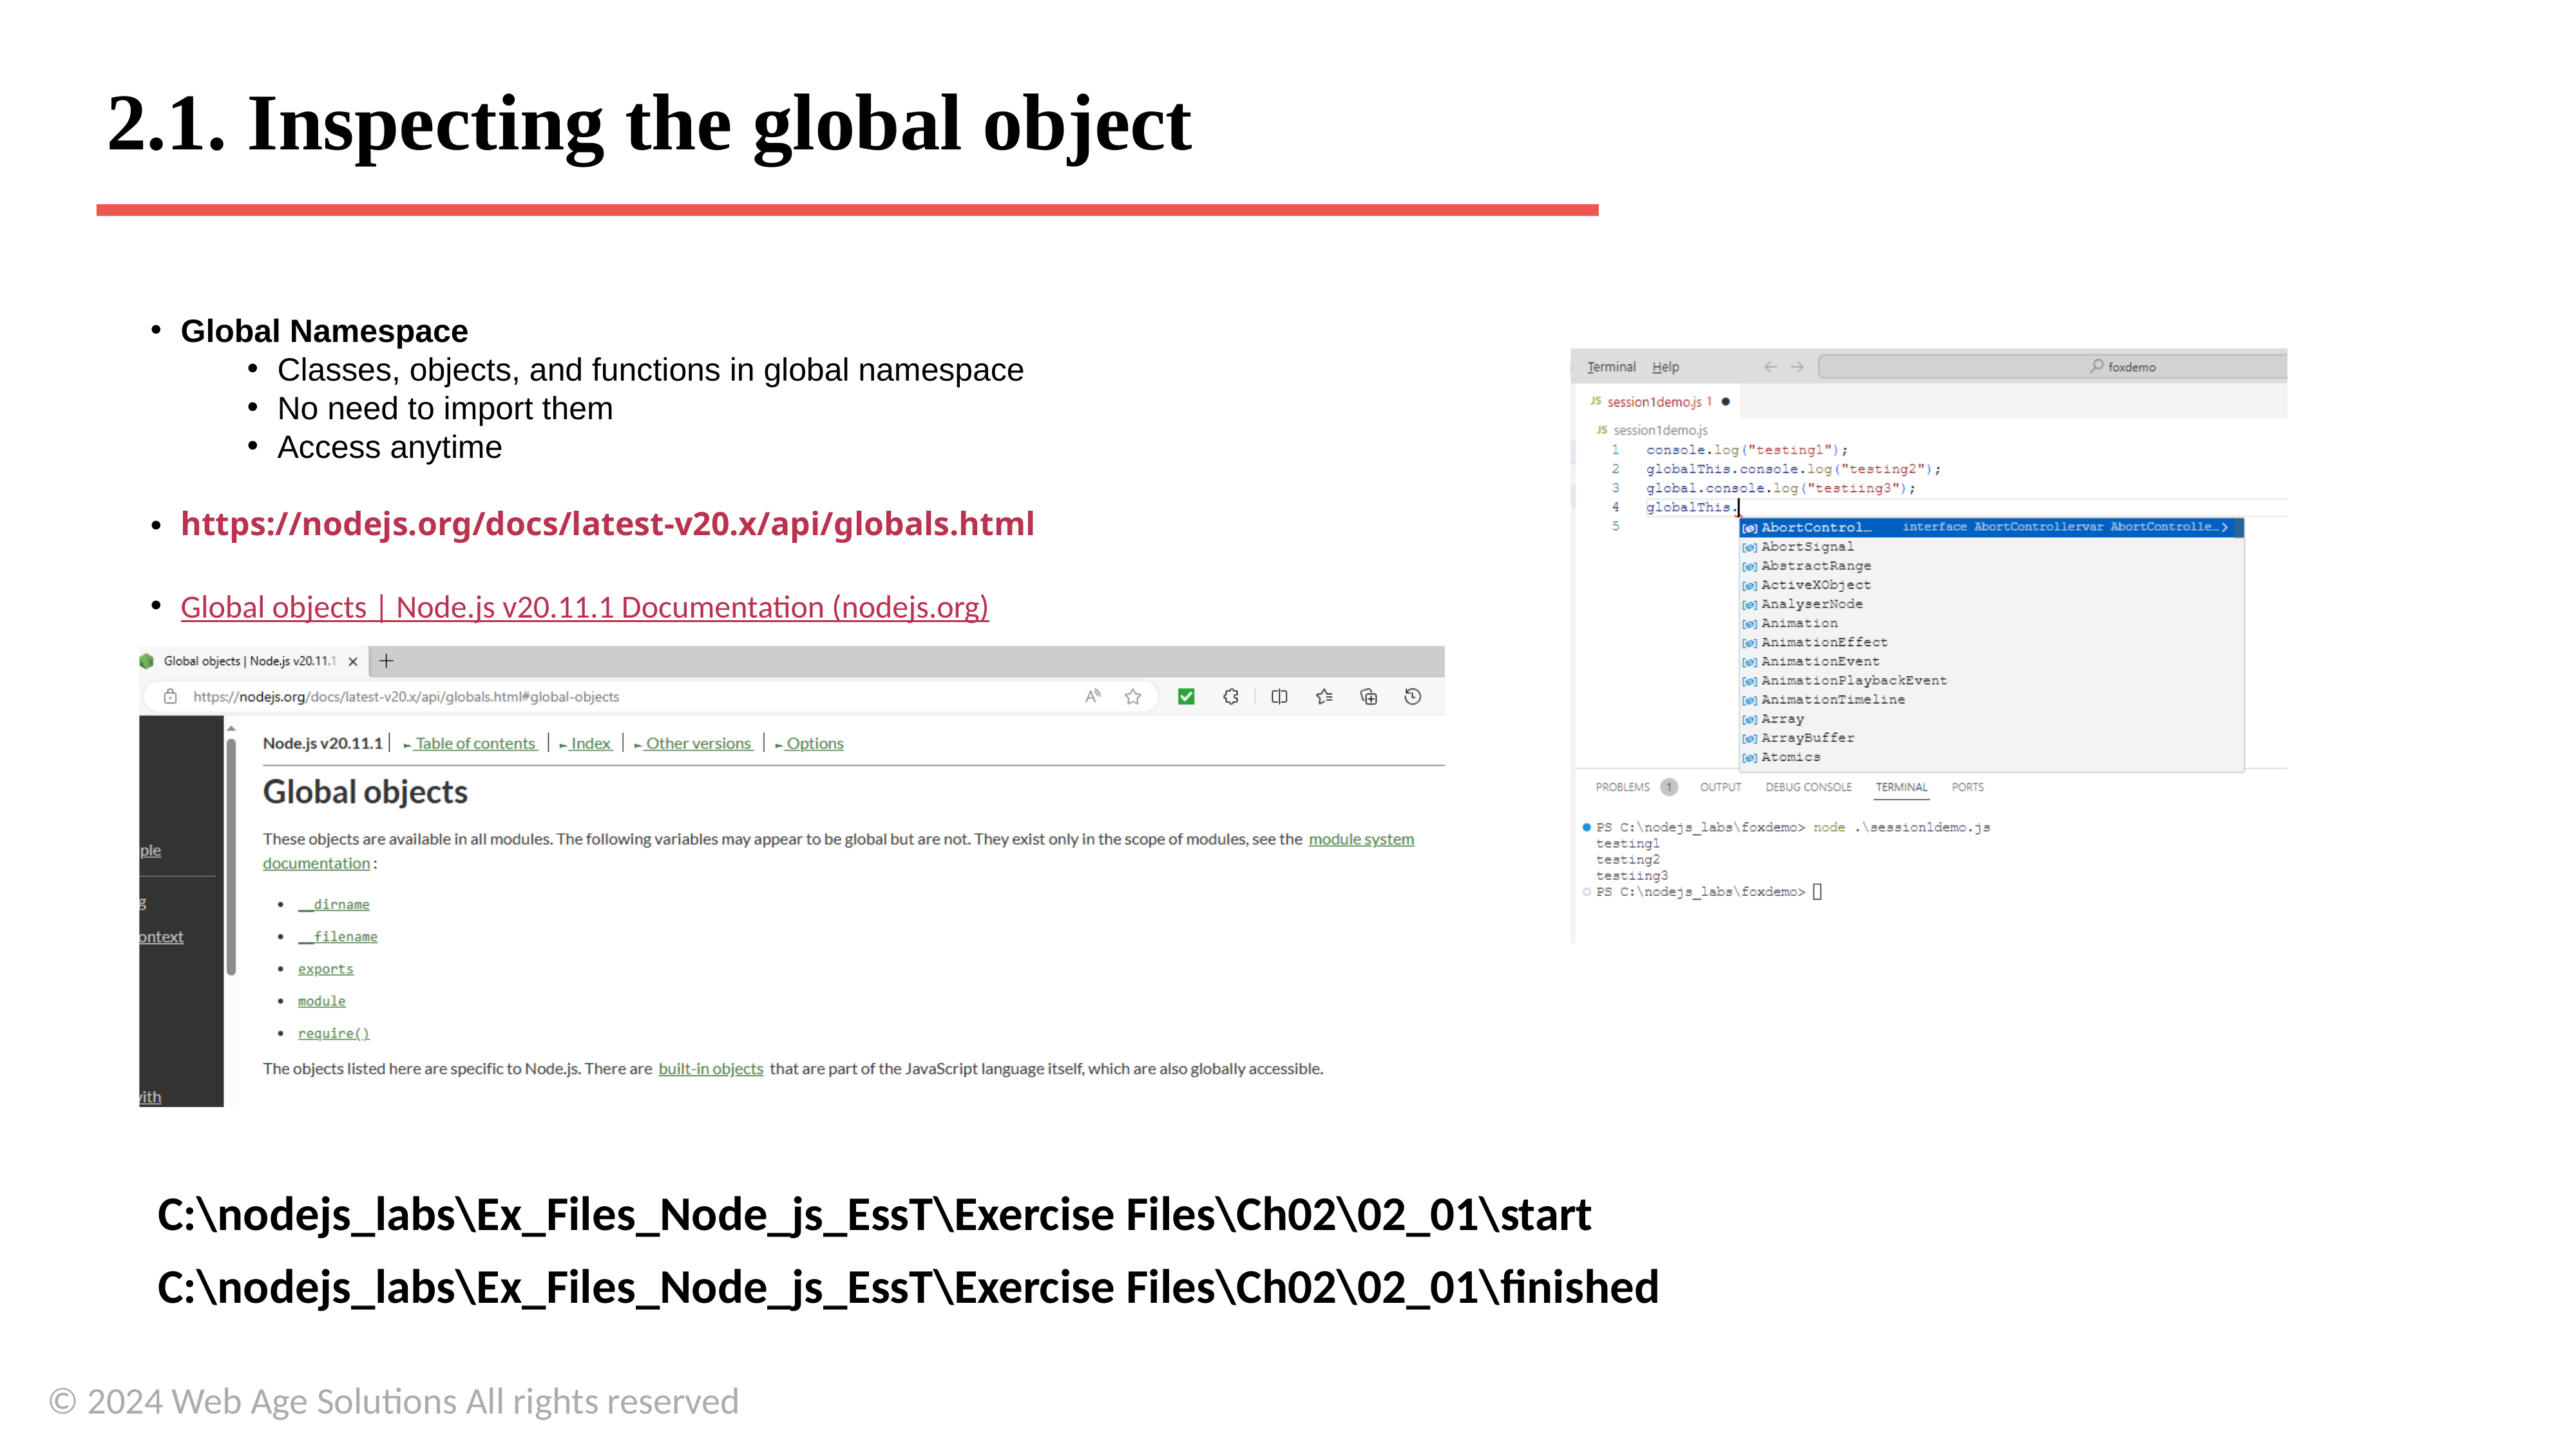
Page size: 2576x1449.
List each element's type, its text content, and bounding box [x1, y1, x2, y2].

text_box C:\nodejs_labs\Ex_Files_Node_js_EssT\Exercise Files\Ch02\02_01\finished [148, 1250, 1897, 1318]
text_box C:\nodejs_labs\Ex_Files_Node_js_EssT\Exercise Files\Ch02\02_01\start [148, 1177, 1781, 1245]
picture [1570, 348, 2288, 943]
text_box Global Namespace Classes, objects, and functions in global namespace No need to import them Access anytime https://nodejs.org/docs/latest-v20.x/api/globals.html Global objects | Node.js v20.11.1 Documentation (nodejs.org) Exercise Files\Ch02\02_01\finished [141, 305, 1774, 900]
title 2.1. Inspecting the global object [97, 49, 1613, 198]
text_box © 2024 Web Age Solutions All rights reserved [38, 1372, 1100, 1449]
text_box [96, 204, 1599, 217]
picture [139, 645, 1445, 1107]
